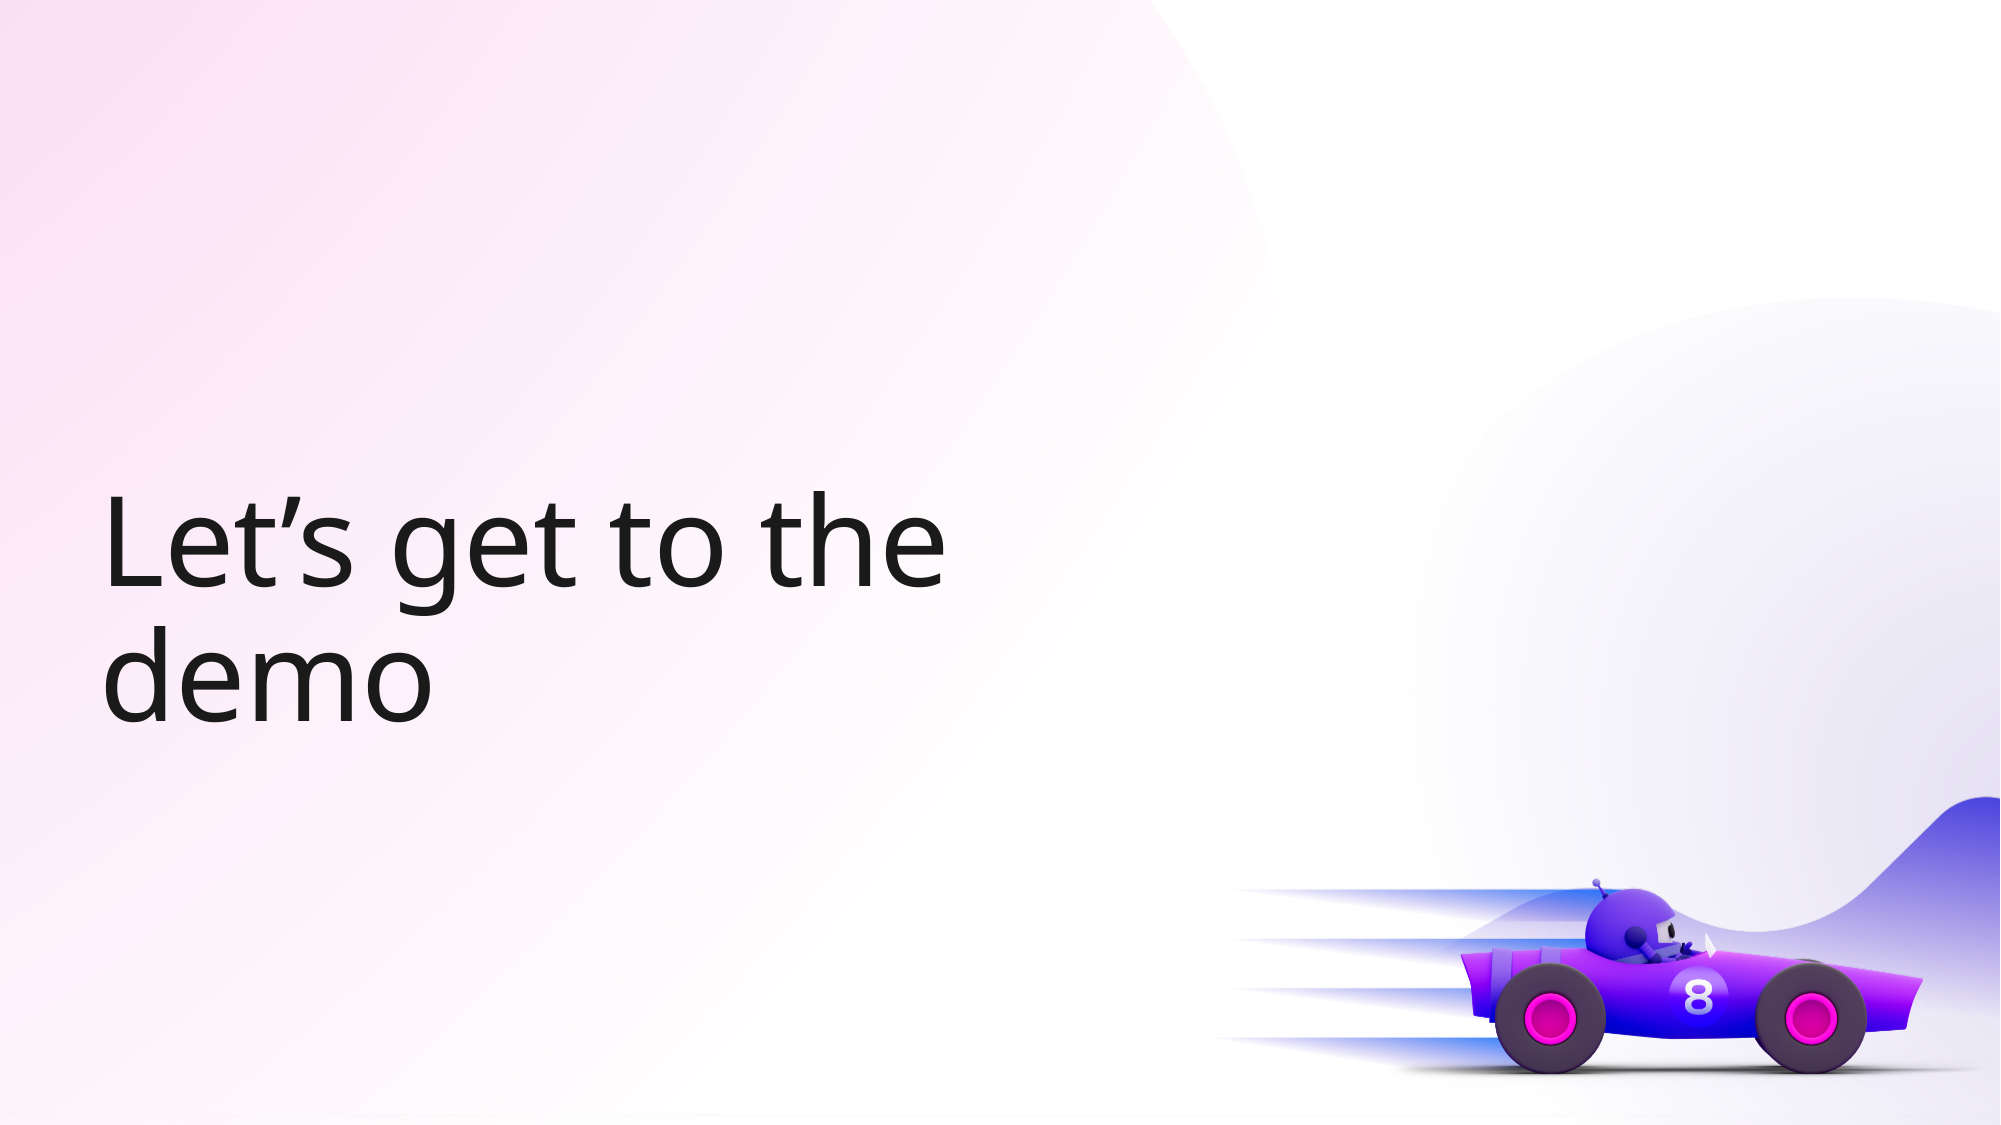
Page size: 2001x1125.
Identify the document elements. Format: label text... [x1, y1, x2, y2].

picture [0, 0, 2001, 1125]
title Let’s get to the demo [99, 280, 1280, 749]
